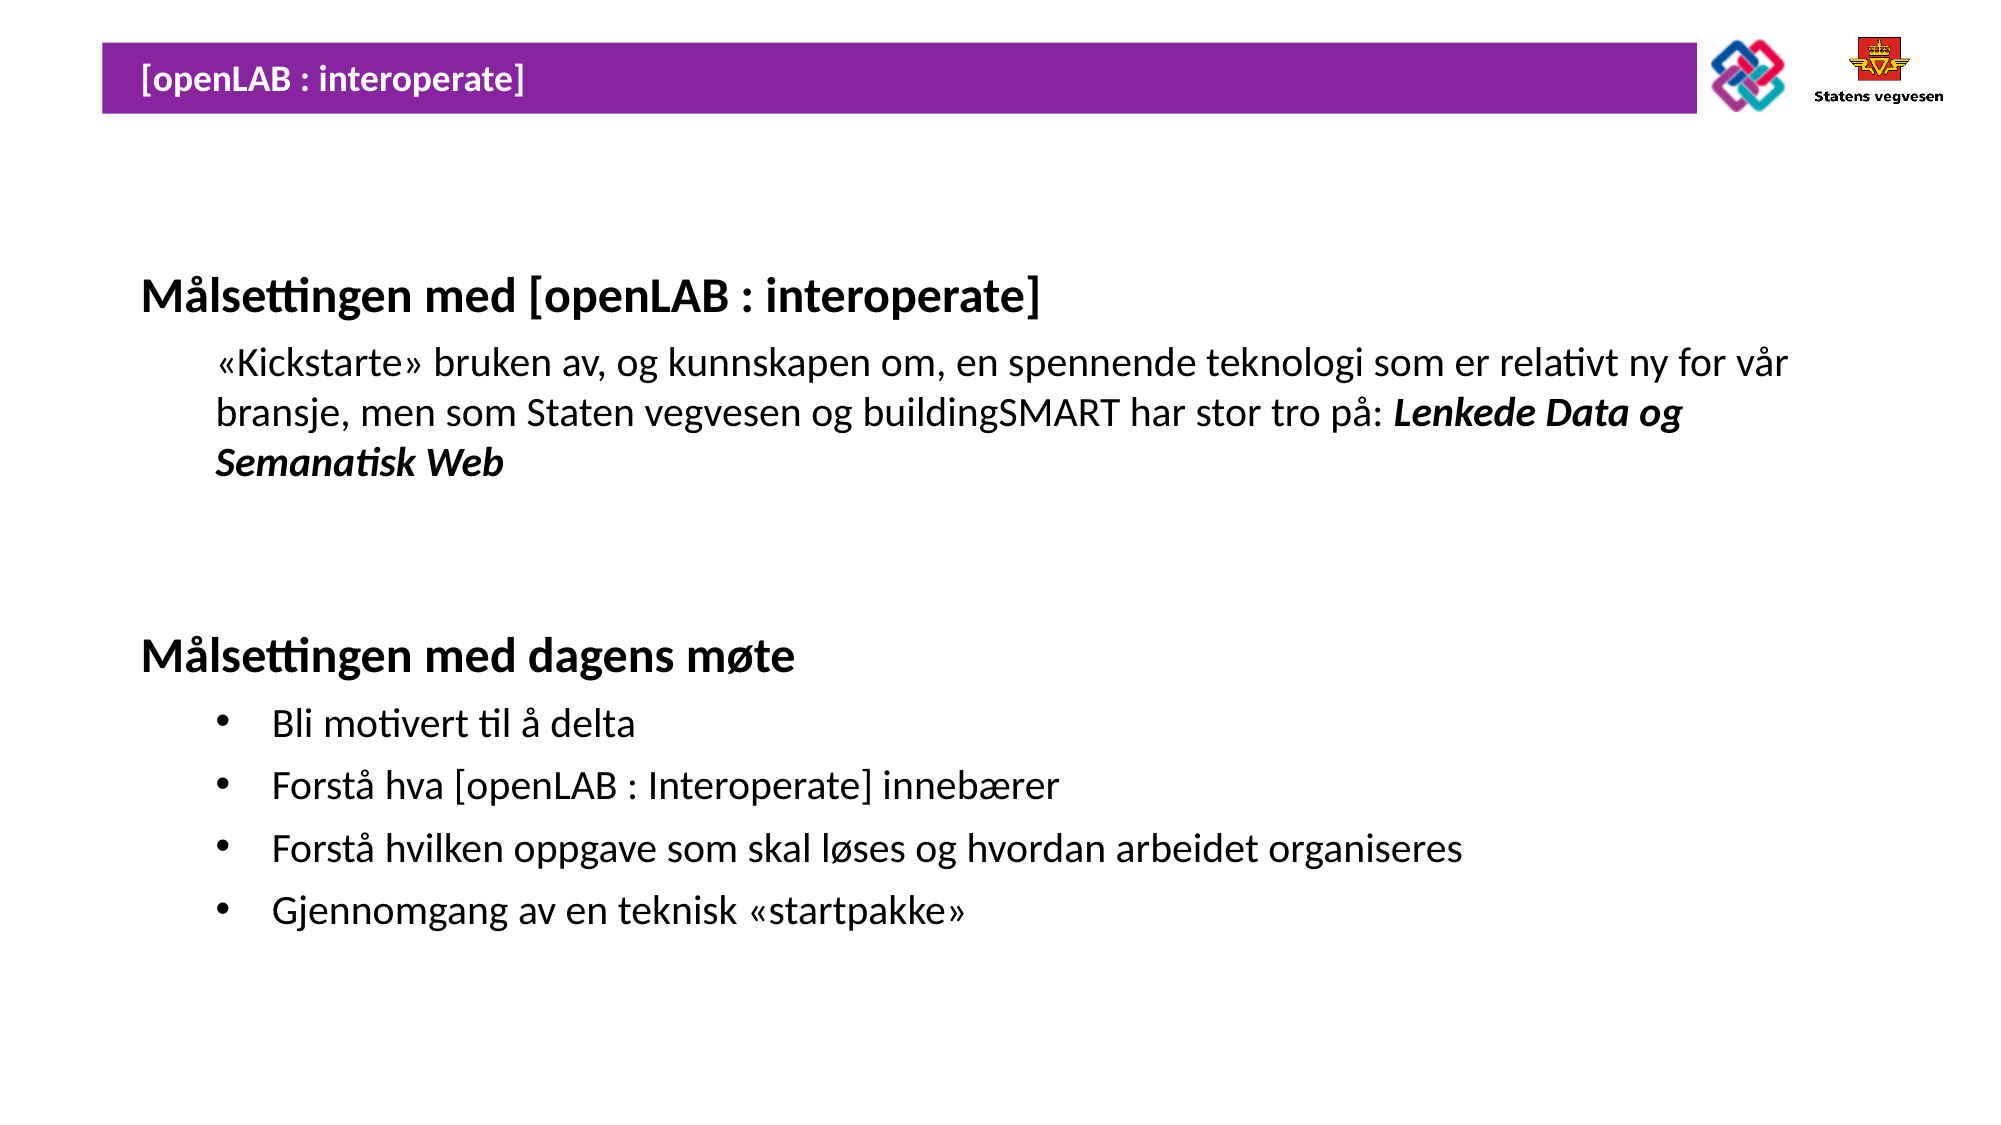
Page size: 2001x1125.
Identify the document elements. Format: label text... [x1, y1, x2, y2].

text_box Målsettingen med [openLAB : interoperate] «Kickstarte» bruken av, og kunnskapen om, en spennende teknologi som er relativt ny for vår bransje, men som Staten vegvesen og buildingSMART har stor tro på: Lenkede Data og Semanatisk Web Målsettingen med dagens møte Bli motivert til å delta Forstå hva [openLAB : Interoperate] innebærer Forstå hvilken oppgave som skal løses og hvordan arbeidet organiseres Gjennomgang av en teknisk «startpakke» [125, 255, 1875, 1003]
picture [1706, 36, 1786, 114]
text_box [102, 42, 1698, 114]
picture [1815, 37, 1943, 104]
